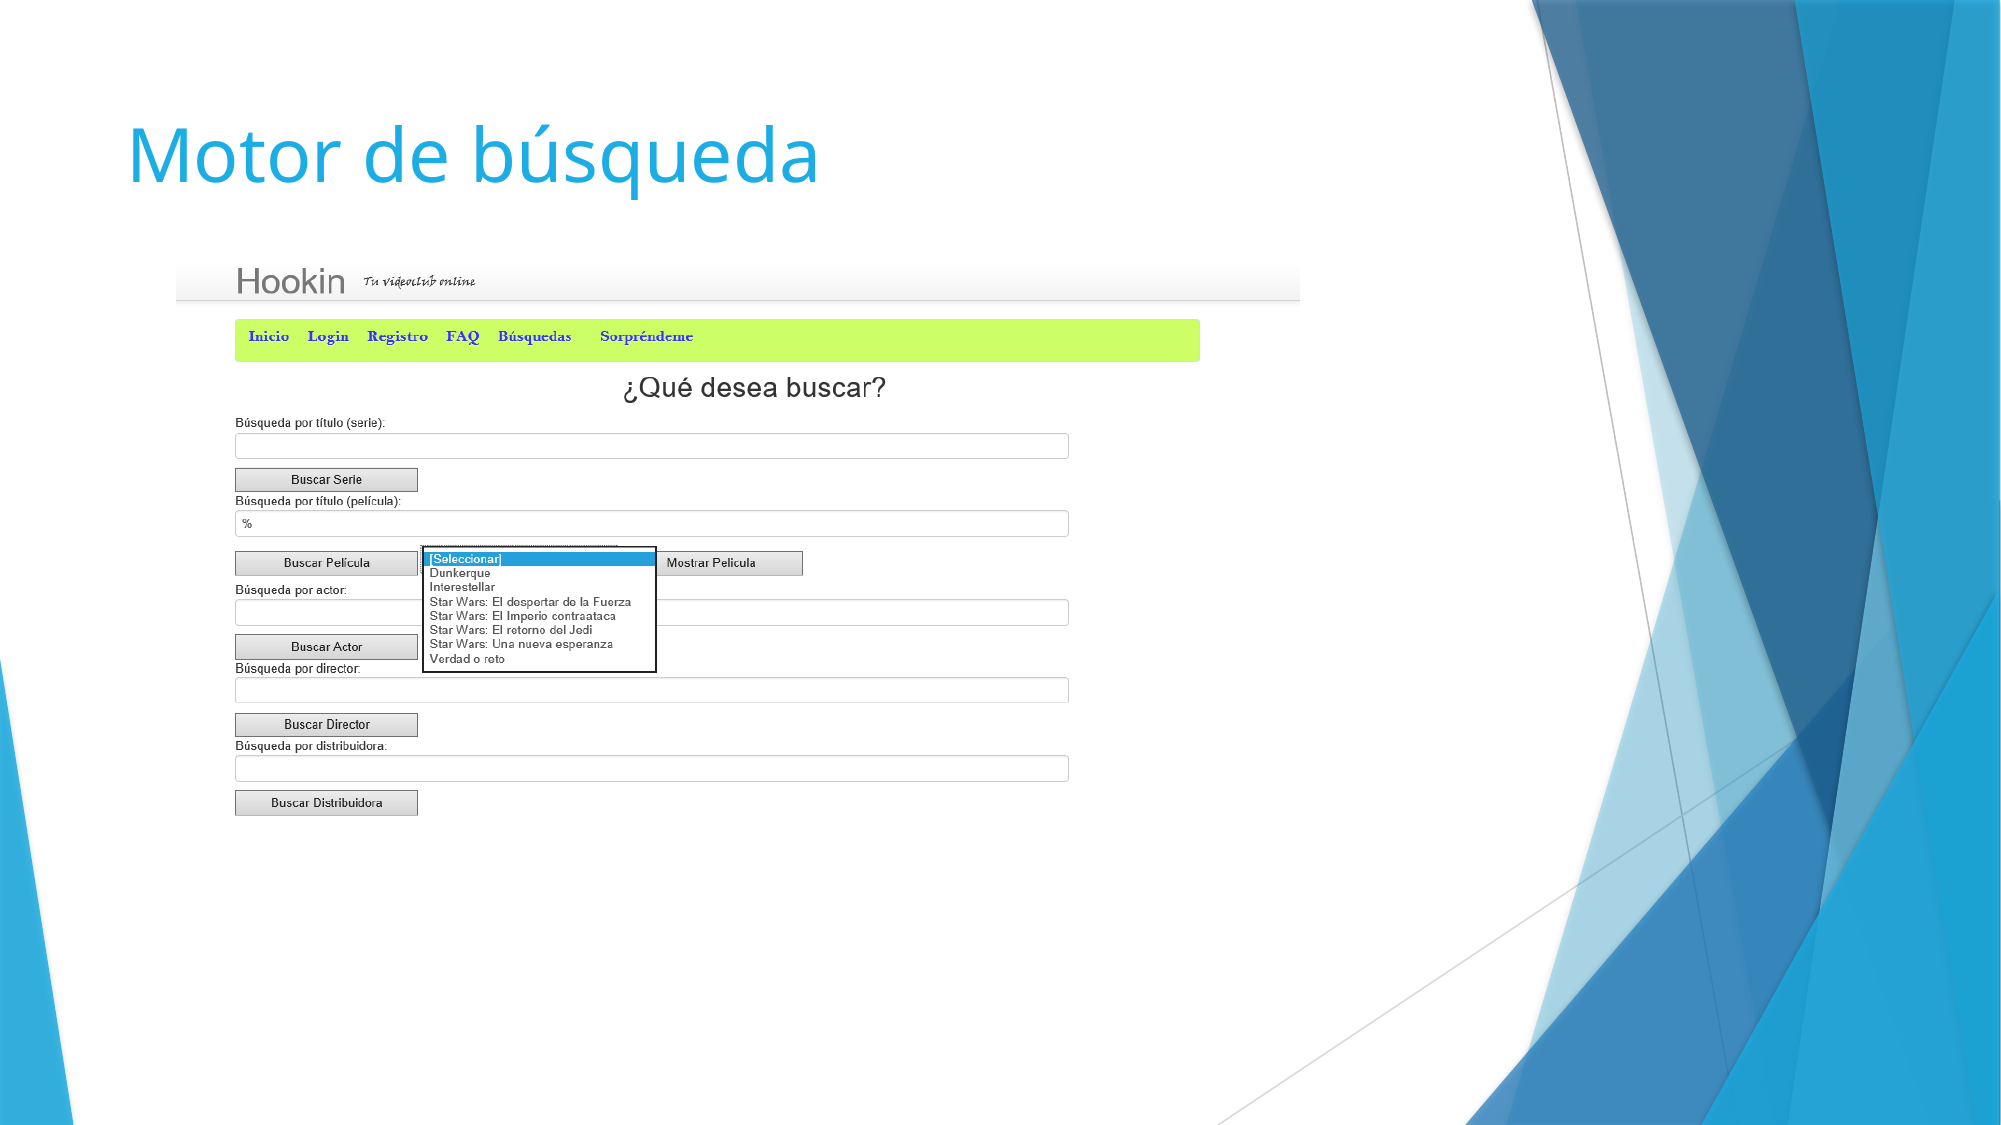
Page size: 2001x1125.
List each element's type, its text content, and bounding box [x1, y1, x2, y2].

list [175, 265, 1300, 1000]
title Motor de búsqueda [111, 99, 1522, 317]
